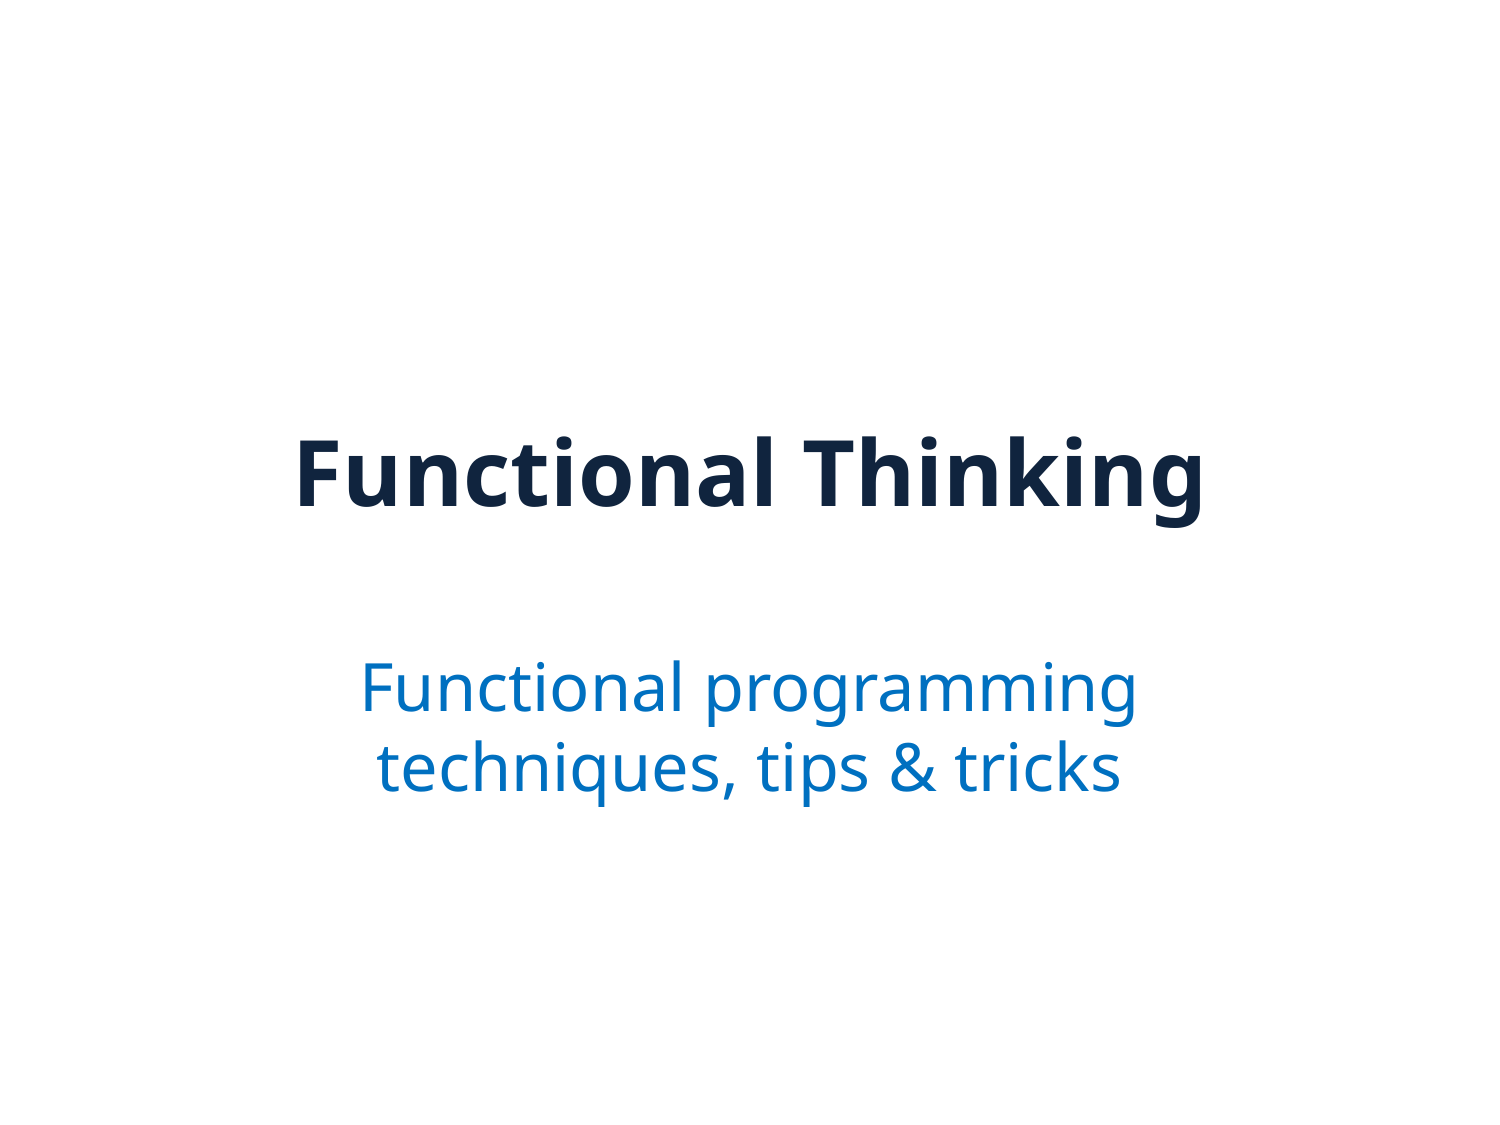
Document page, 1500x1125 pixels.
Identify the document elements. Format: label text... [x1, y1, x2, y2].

title Functional Thinking [112, 349, 1388, 591]
subtitle Functional programming techniques, tips & tricks [225, 637, 1275, 925]
